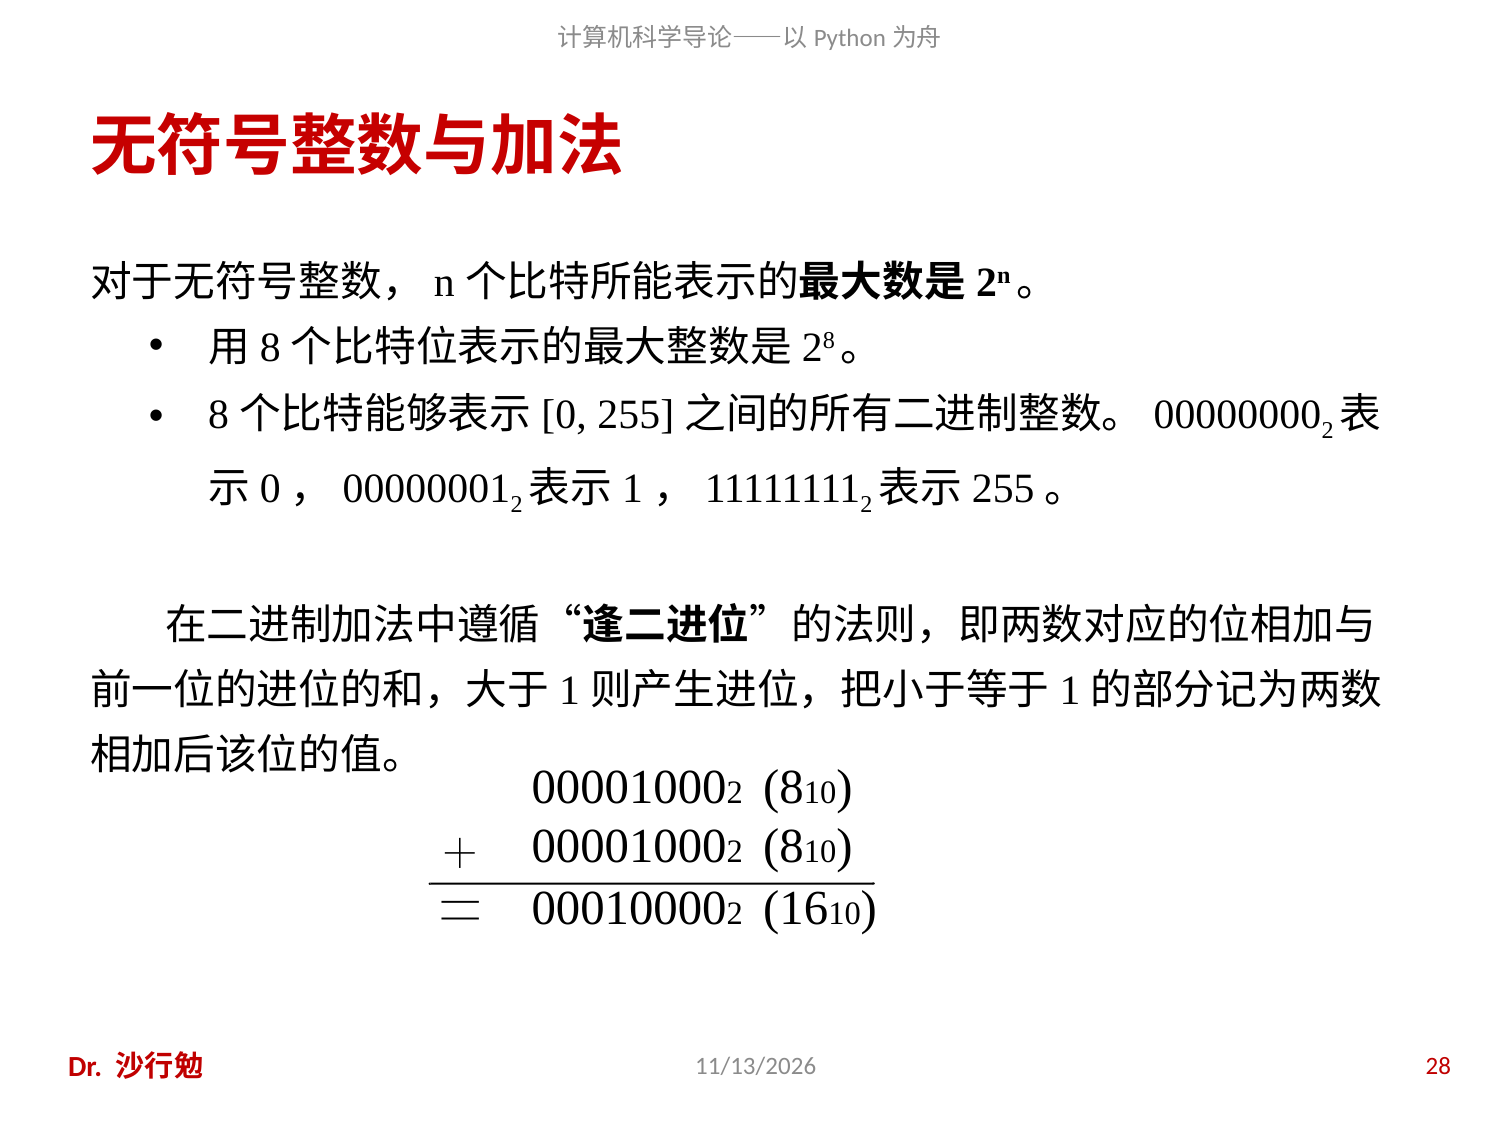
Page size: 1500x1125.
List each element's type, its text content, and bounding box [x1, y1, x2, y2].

list 对于无符号整数，n个比特所能表示的最大数是2n。 用8个比特位表示的最大整数是28。 8个比特能够表示[0, 255]之间的所有二进制整数。000000002表示0，000000012表示1，111111112表示255。 在二进制加法中遵循“逢二进位”的法则，即两数对应的位相加与前一位的进位的和，大于1则产生进位，把小于等于1的部分记为两数相加后该位的值。 [75, 231, 1425, 1005]
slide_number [501, 1035, 1010, 1095]
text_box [418, 763, 881, 943]
footer Dr. 沙行勉 [53, 1035, 386, 1095]
slide_number 28 [1116, 1035, 1467, 1095]
title 无符号整数与加法 [75, 90, 1425, 195]
